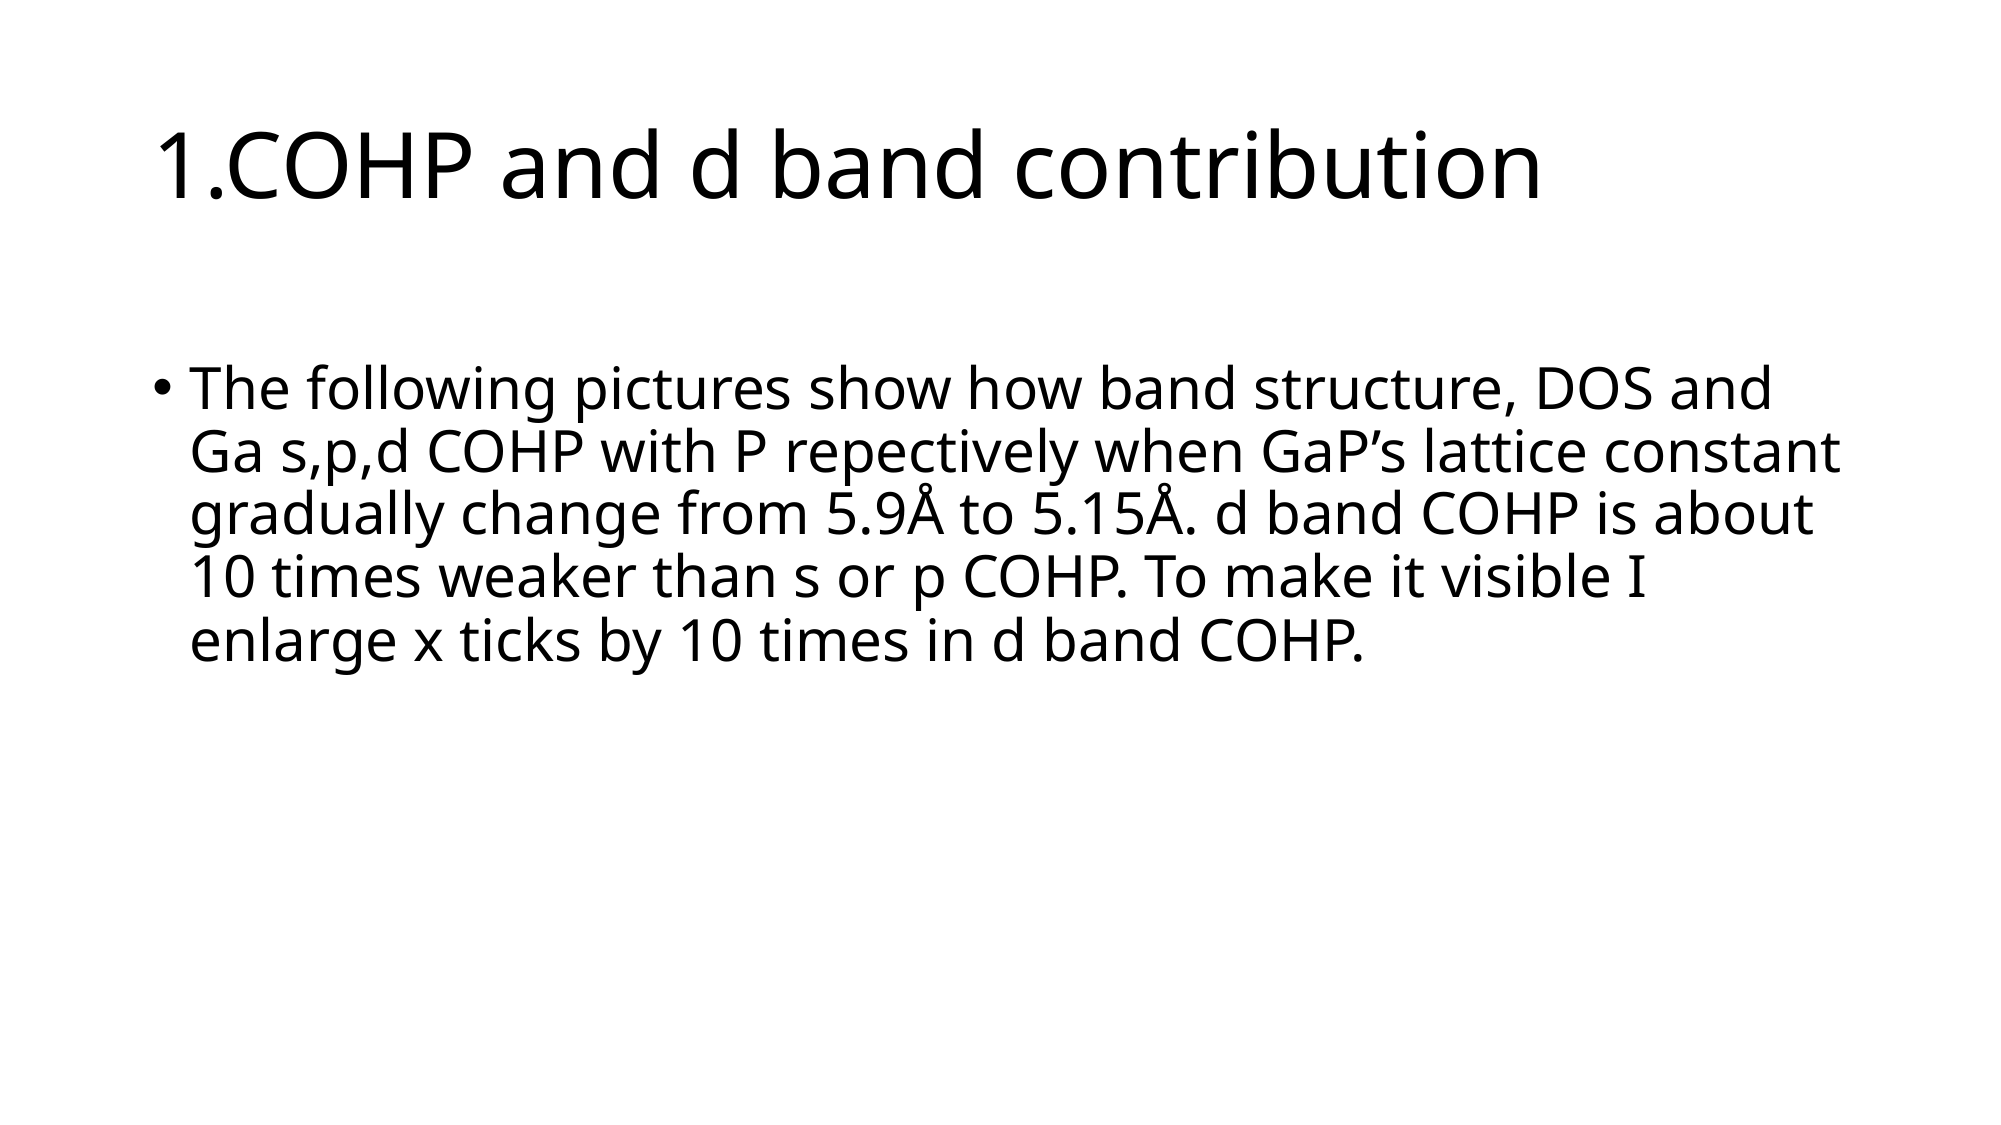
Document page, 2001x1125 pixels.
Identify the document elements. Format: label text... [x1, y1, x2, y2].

title 1.COHP and d band contribution [137, 59, 1863, 278]
list The following pictures show how band structure, DOS and Ga s,p,d COHP with P repectively when GaP’s lattice constant gradually change from 5.9Å to 5.15Å. d band COHP is about 10 times weaker than s or p COHP. To make it visible I enlarge x ticks by 10 times in d band COHP. [137, 351, 1863, 1066]
